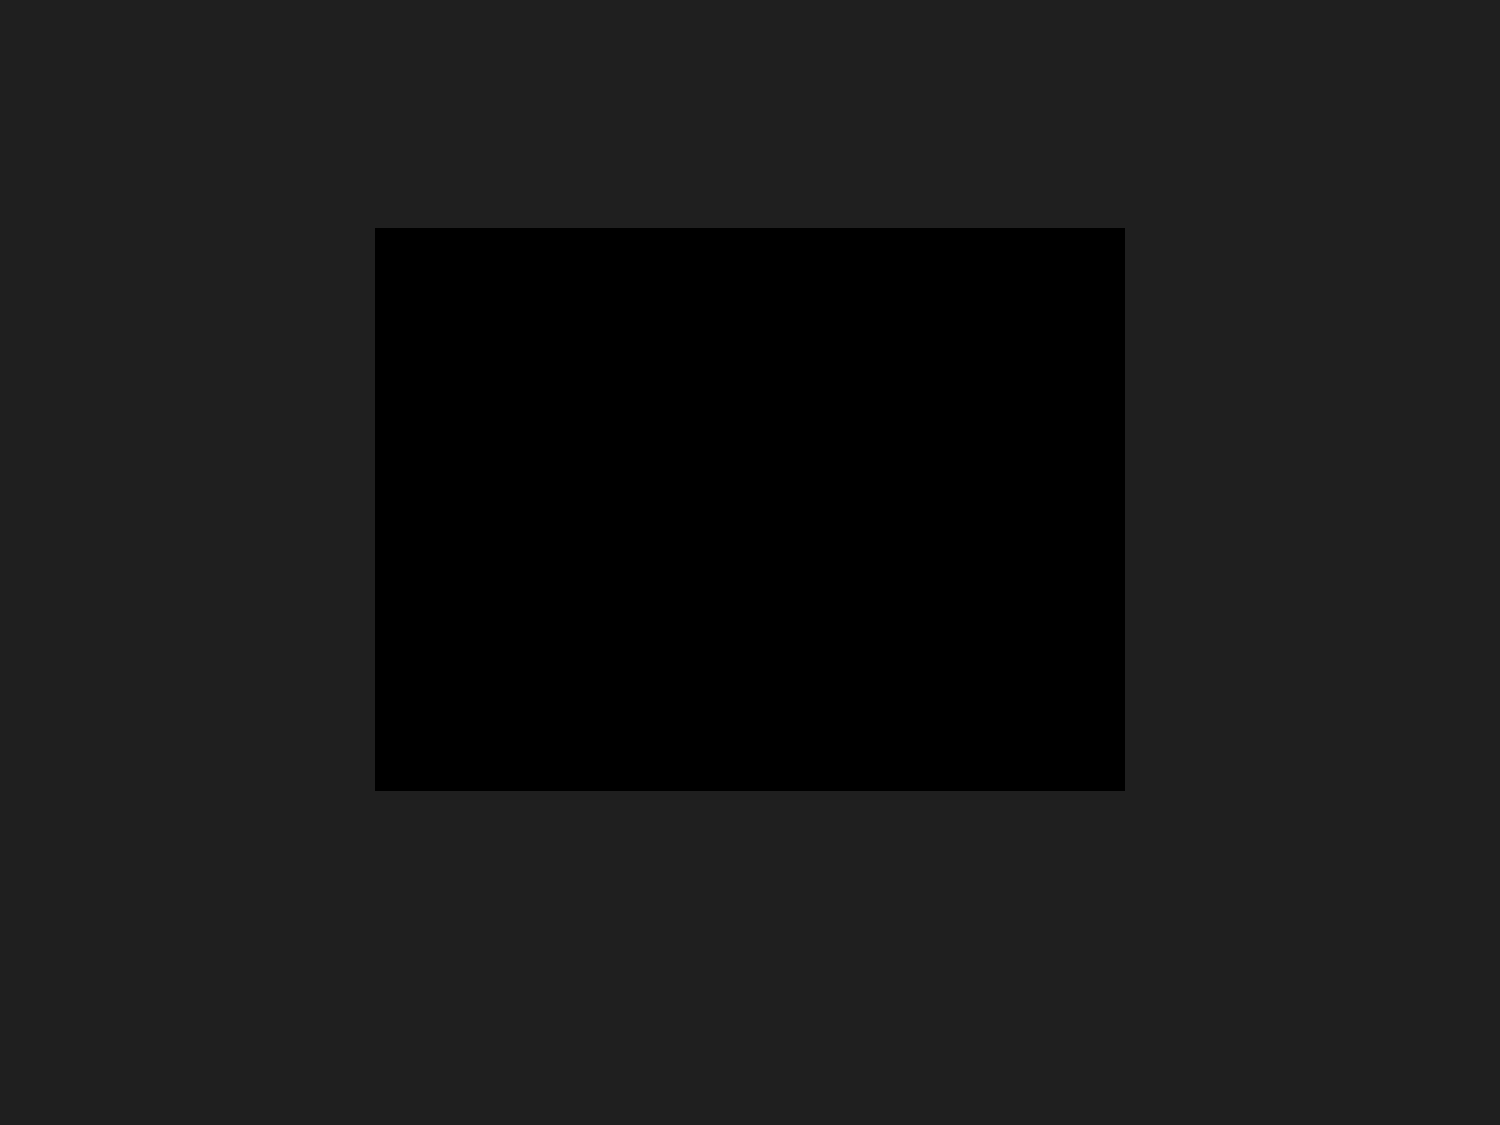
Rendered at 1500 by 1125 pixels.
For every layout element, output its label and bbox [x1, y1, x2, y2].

picture [374, 227, 1126, 791]
